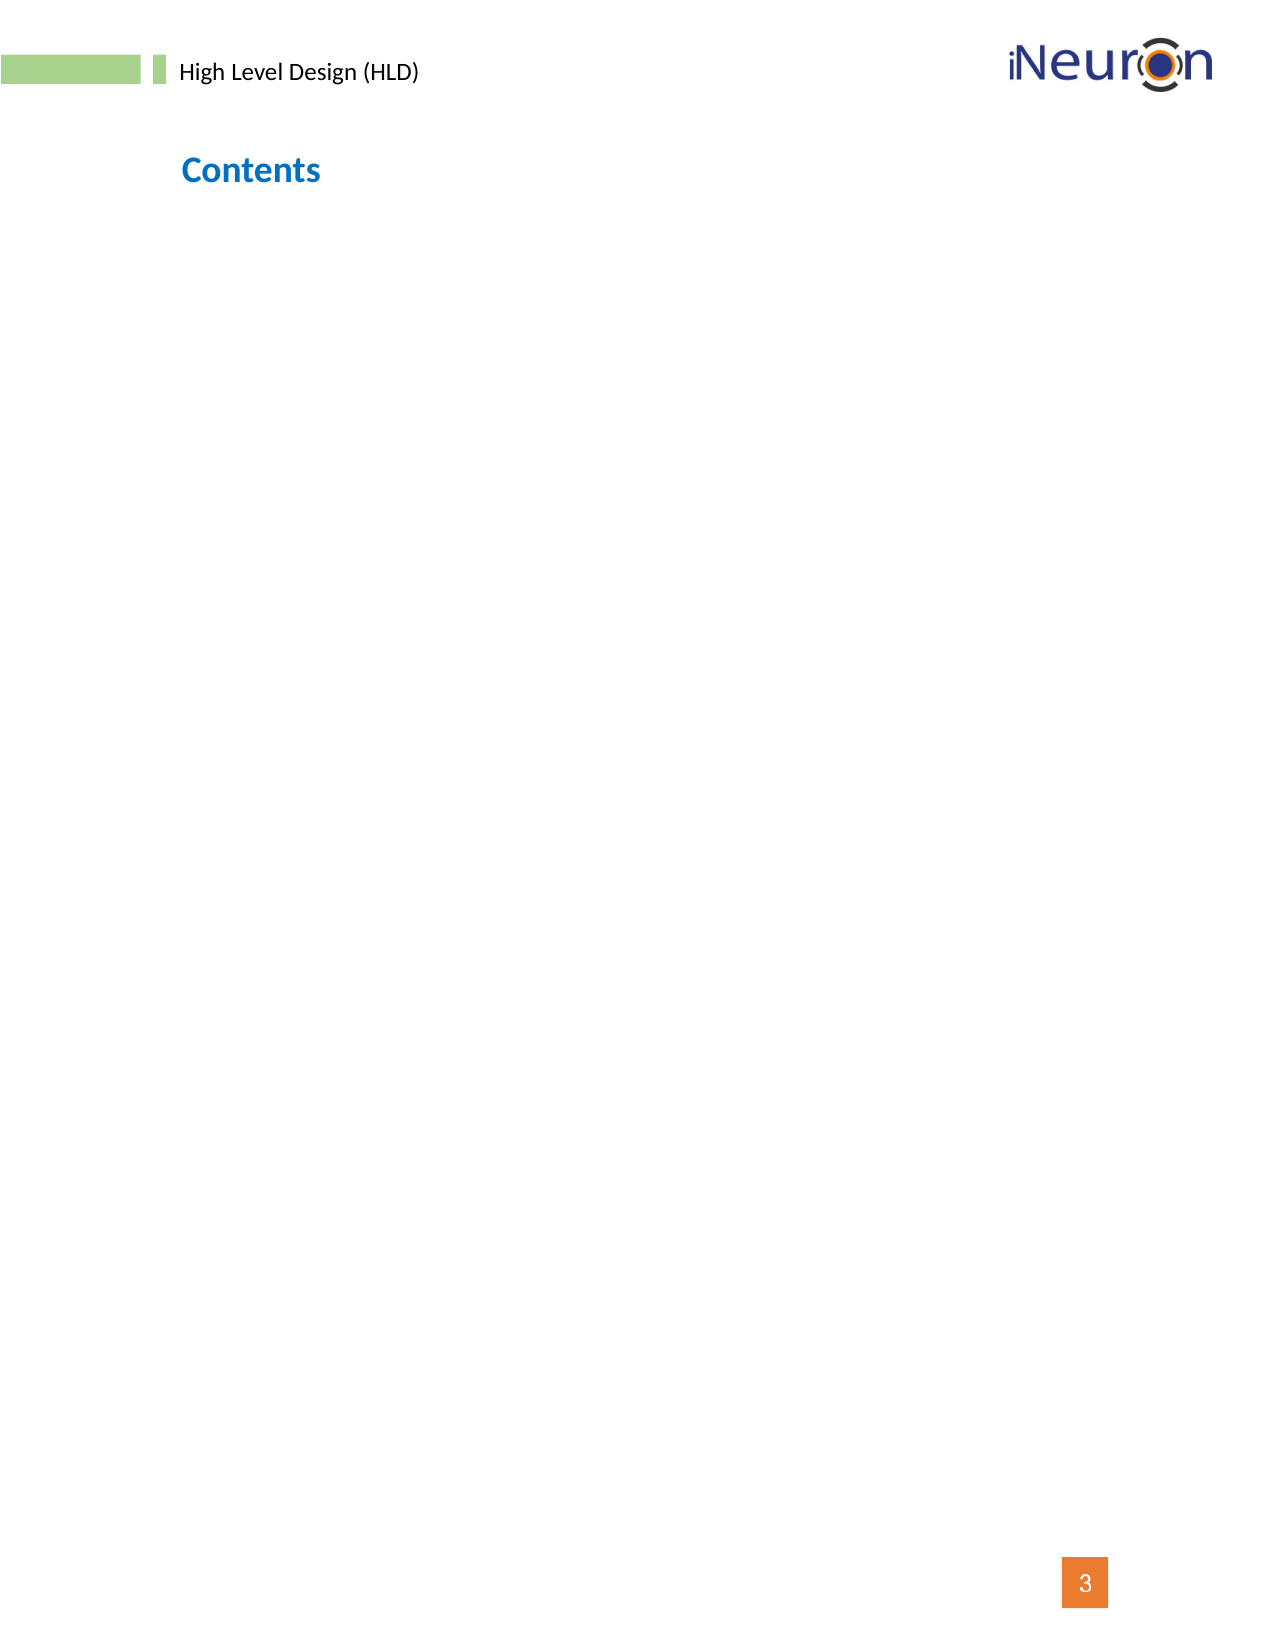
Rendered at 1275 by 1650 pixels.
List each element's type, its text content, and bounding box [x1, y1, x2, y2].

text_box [369, 62, 429, 85]
picture [292, 62, 361, 85]
text_box High Level Design (HLD) [164, 48, 633, 94]
text_box Contents [167, 137, 354, 198]
picture [231, 62, 284, 80]
picture [1079, 1574, 1091, 1592]
text_box [1061, 1557, 1109, 1609]
picture [1009, 37, 1212, 92]
picture [193, 62, 222, 85]
